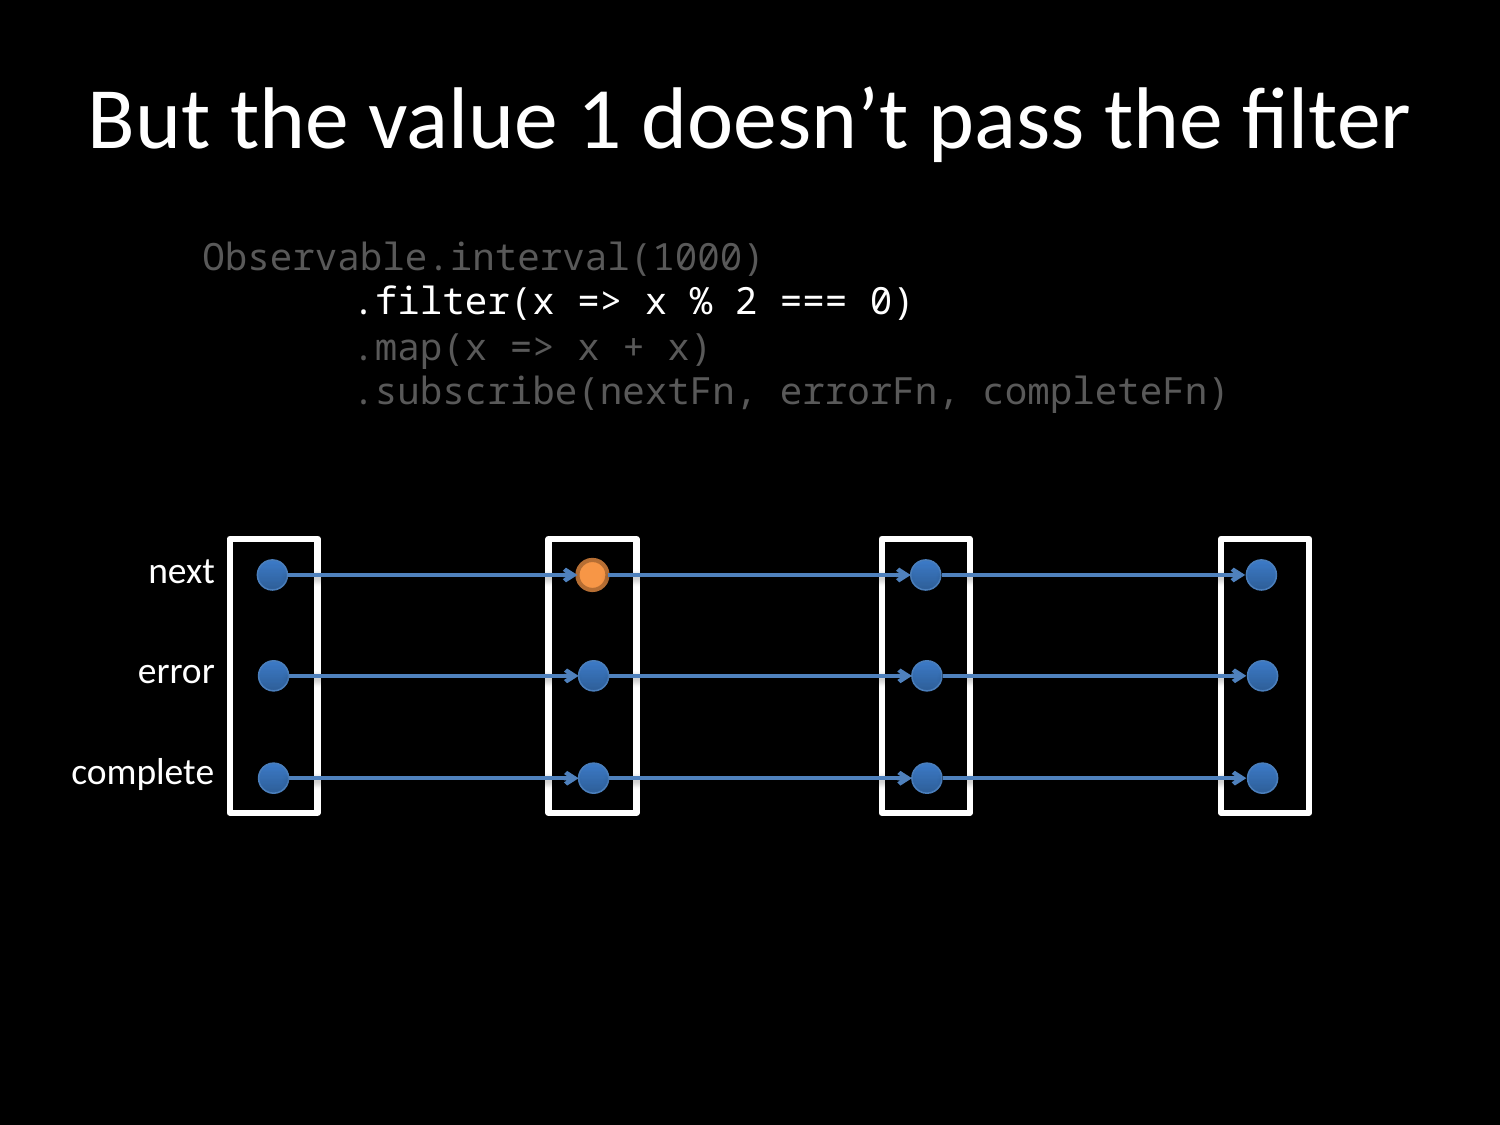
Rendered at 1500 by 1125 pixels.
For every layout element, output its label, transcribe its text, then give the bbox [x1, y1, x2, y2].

text_box [911, 762, 943, 794]
text_box [1246, 660, 1279, 692]
text_box [879, 789, 973, 816]
text_box next [133, 538, 230, 599]
text_box [879, 586, 973, 672]
text_box [227, 536, 321, 816]
text_box [1218, 536, 1312, 816]
text_box [1245, 559, 1278, 591]
text_box [257, 762, 290, 794]
text_box [911, 660, 943, 692]
text_box [545, 536, 640, 571]
text_box [1246, 762, 1279, 794]
text_box [575, 557, 610, 593]
text_box [545, 584, 640, 672]
text_box error [122, 638, 230, 699]
text_box [879, 536, 973, 571]
text_box [257, 660, 290, 692]
text_box [545, 789, 640, 816]
text_box [545, 686, 640, 774]
text_box But the value 1 doesn’t pass the filter [72, 54, 1428, 174]
text_box [578, 762, 610, 794]
text_box complete [56, 739, 230, 800]
text_box [910, 559, 942, 591]
text_box [879, 686, 973, 774]
text_box [578, 660, 610, 692]
text_box Observable.interval(1000) .filter(x => x % 2 === 0) .map(x => x + x) .subscribe(nextFn, errorFn, completeFn) [187, 225, 1268, 420]
text_box [256, 559, 288, 591]
